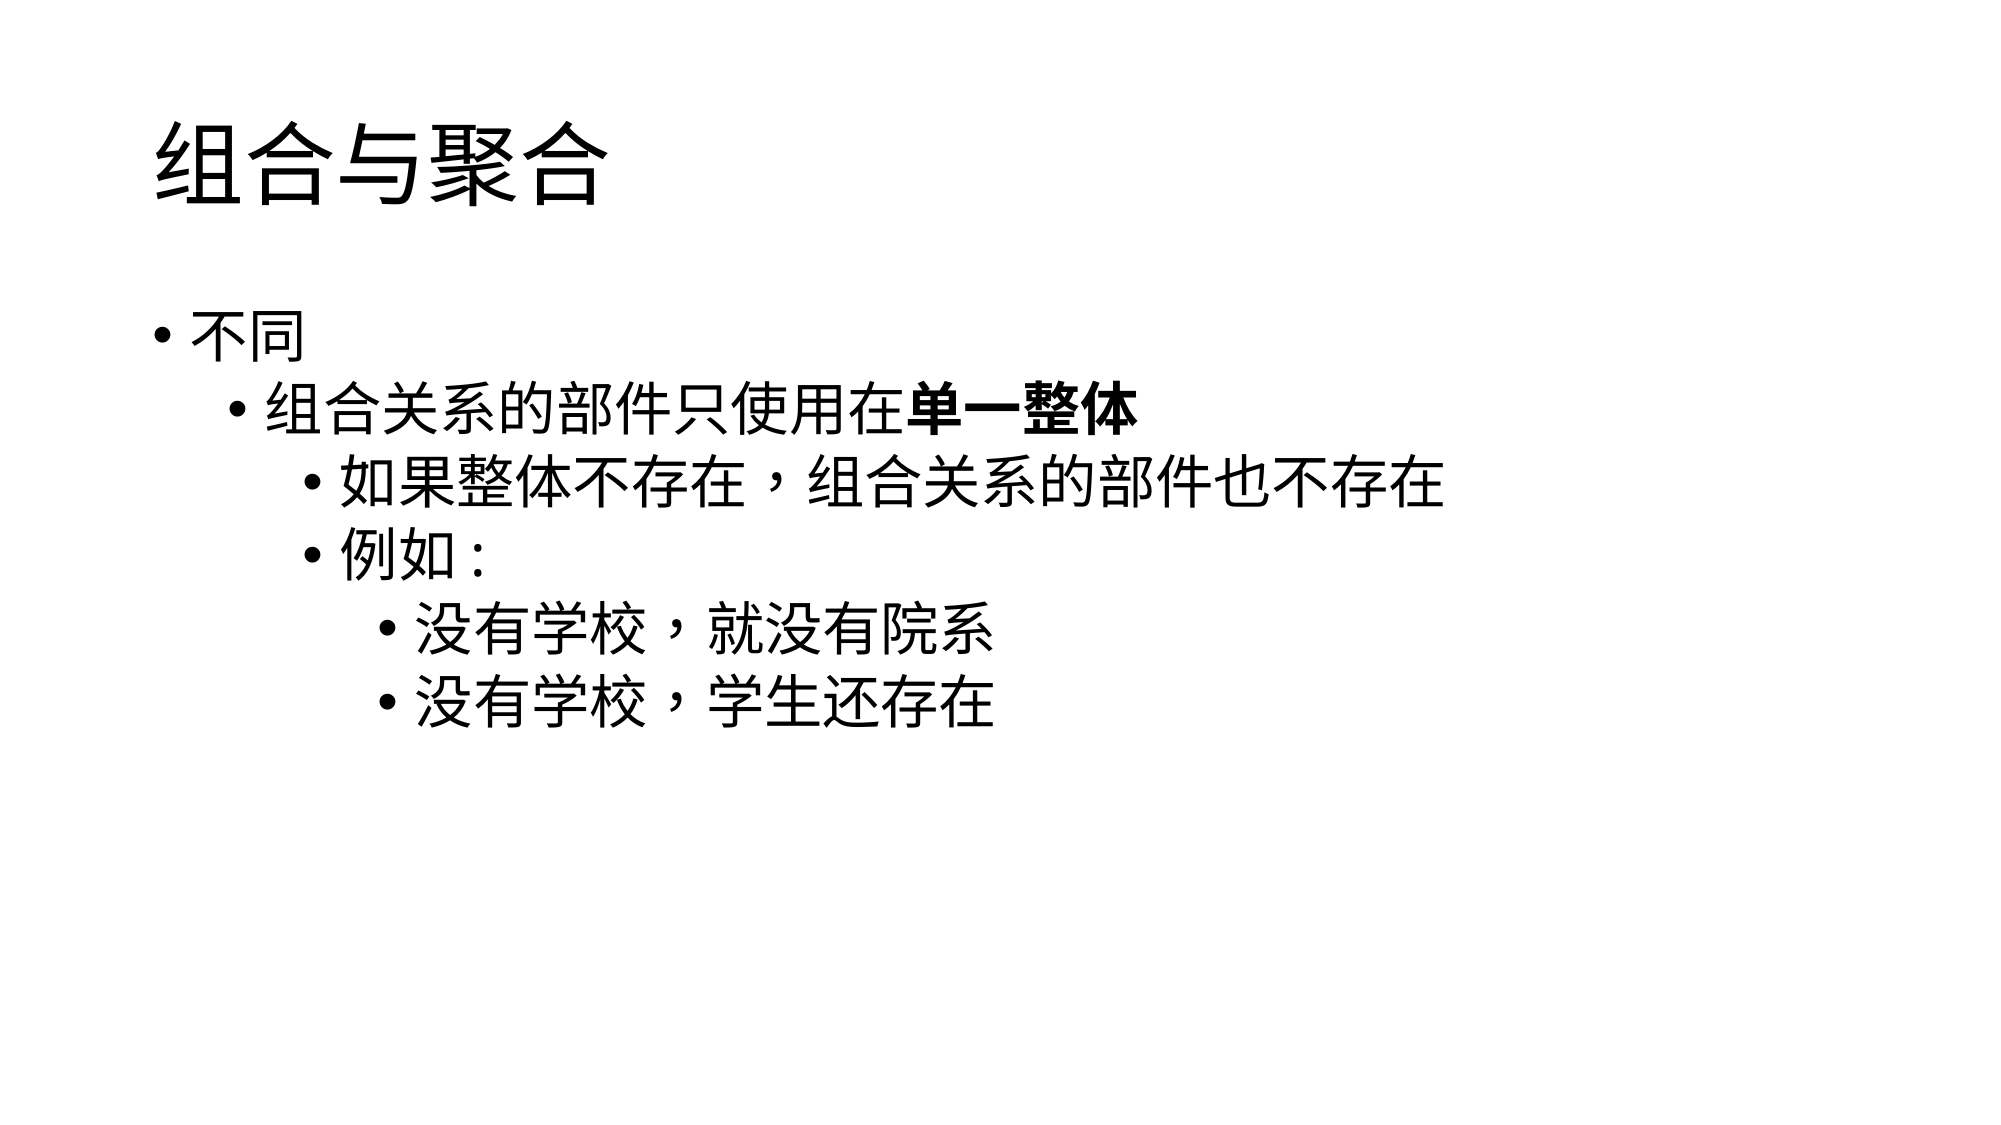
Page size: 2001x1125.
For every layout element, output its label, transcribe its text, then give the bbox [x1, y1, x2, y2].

title 组合与聚合 [137, 59, 1863, 278]
list 不同 组合关系的部件只使用在单一整体 如果整体不存在，组合关系的部件也不存在 例如: 没有学校，就没有院系 没有学校，学生还存在 [137, 299, 1863, 1014]
